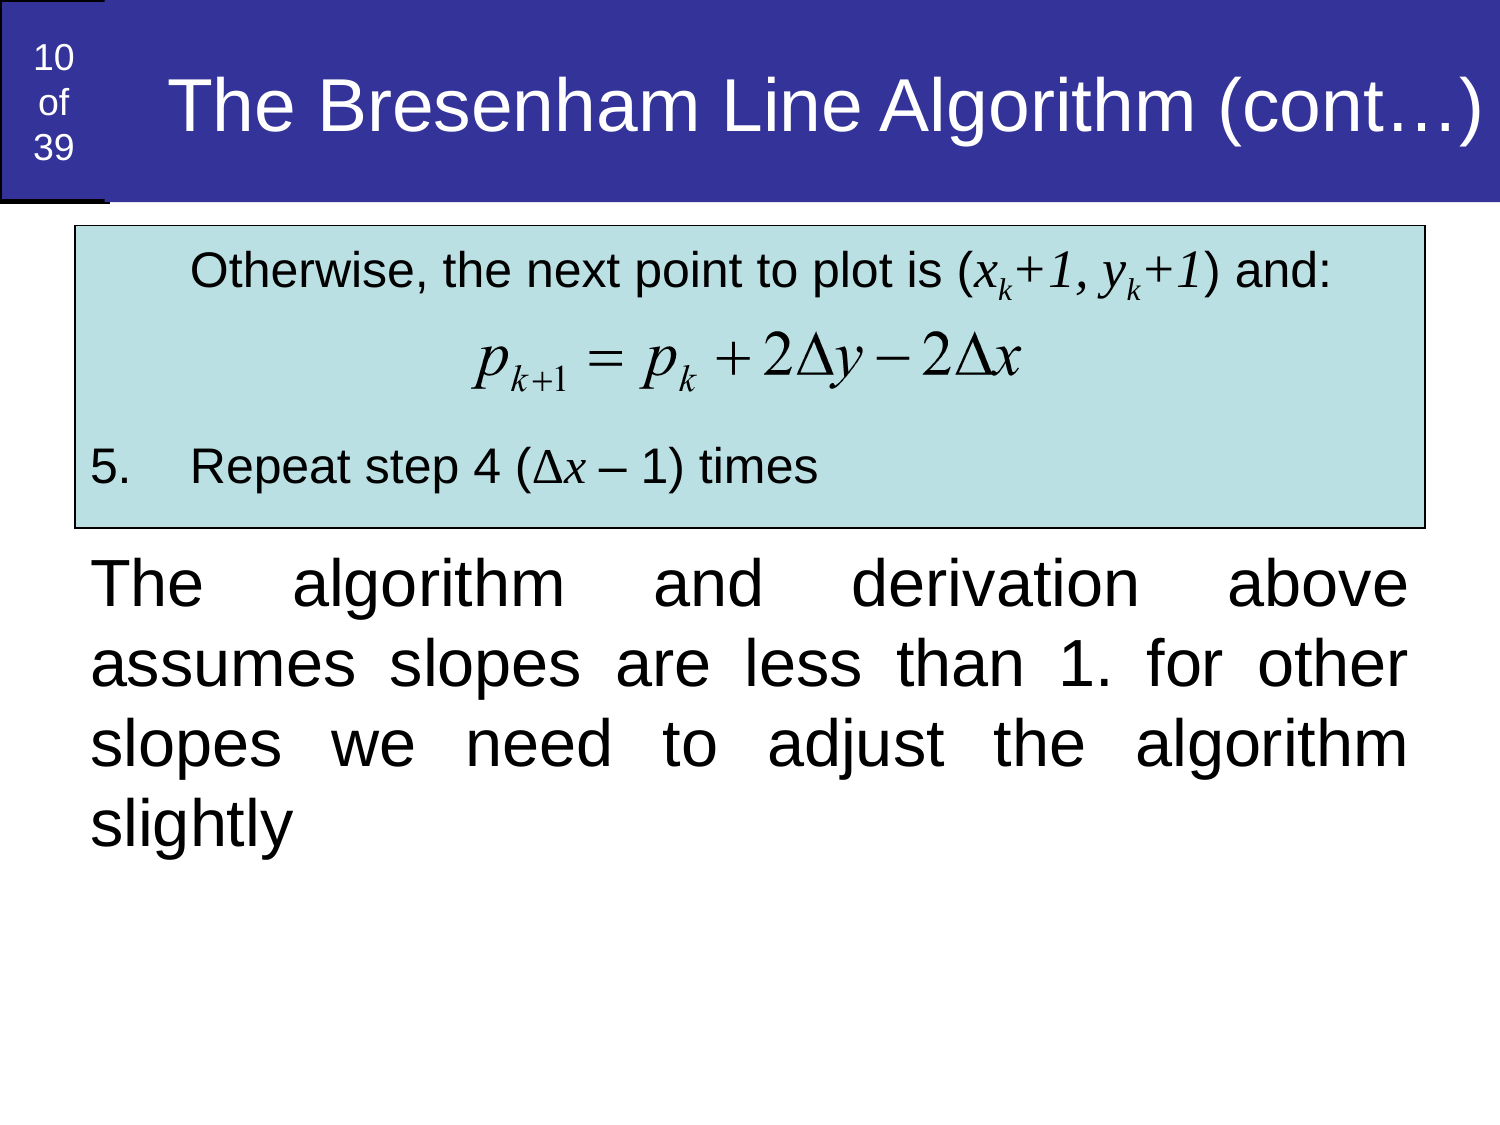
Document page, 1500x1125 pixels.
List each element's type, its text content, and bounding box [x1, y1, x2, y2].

title The Bresenham Line Algorithm (cont…) [103, 0, 1500, 204]
picture [460, 310, 1035, 407]
text_box Otherwise, the next point to plot is (xk+1, yk+1) and: Repeat step 4 (Δx – 1) times [74, 225, 1425, 529]
list The algorithm and derivation above assumes slopes are less than 1. for other slopes we need to adjust the algorithm slightly [75, 532, 1425, 1125]
